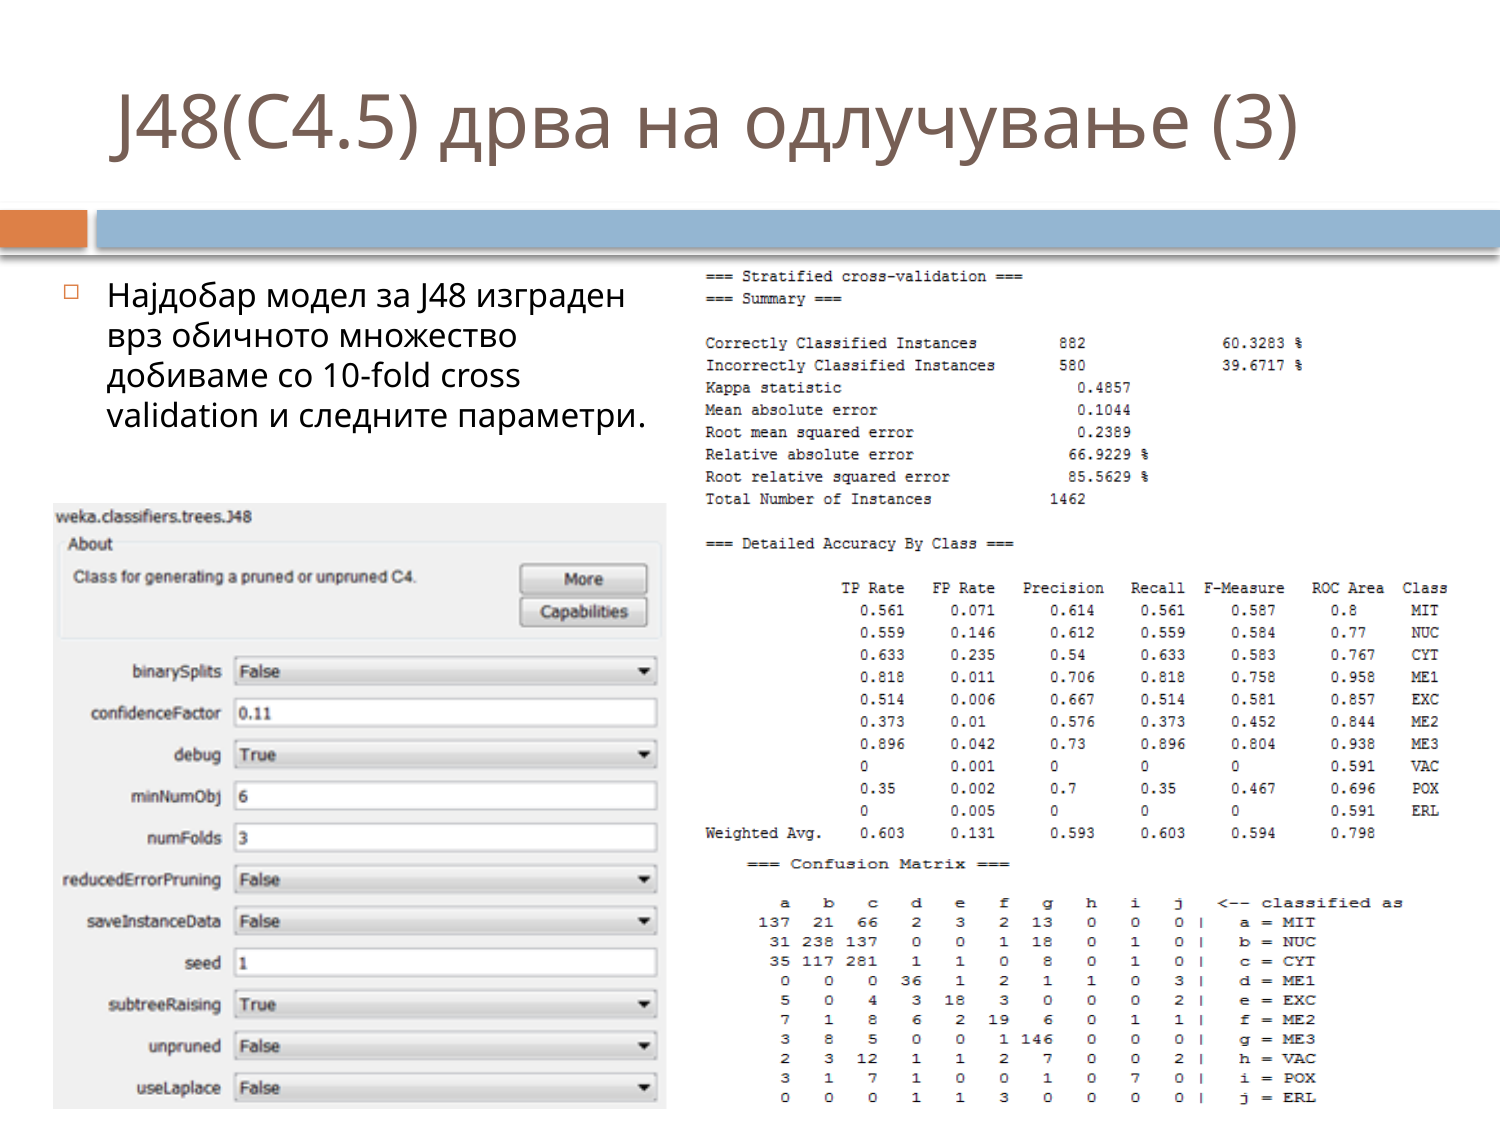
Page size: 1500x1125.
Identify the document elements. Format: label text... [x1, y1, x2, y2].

picture [743, 857, 1411, 1110]
title Ј48(C4.5) дрва на одлучување (3) [100, 37, 1438, 200]
picture [53, 503, 671, 1110]
picture [702, 266, 1452, 847]
text_box Најдобар модел за Ј48 изграден врз обичното множество добиваме со 10-fold cross validation и следните параметри. [47, 267, 671, 504]
